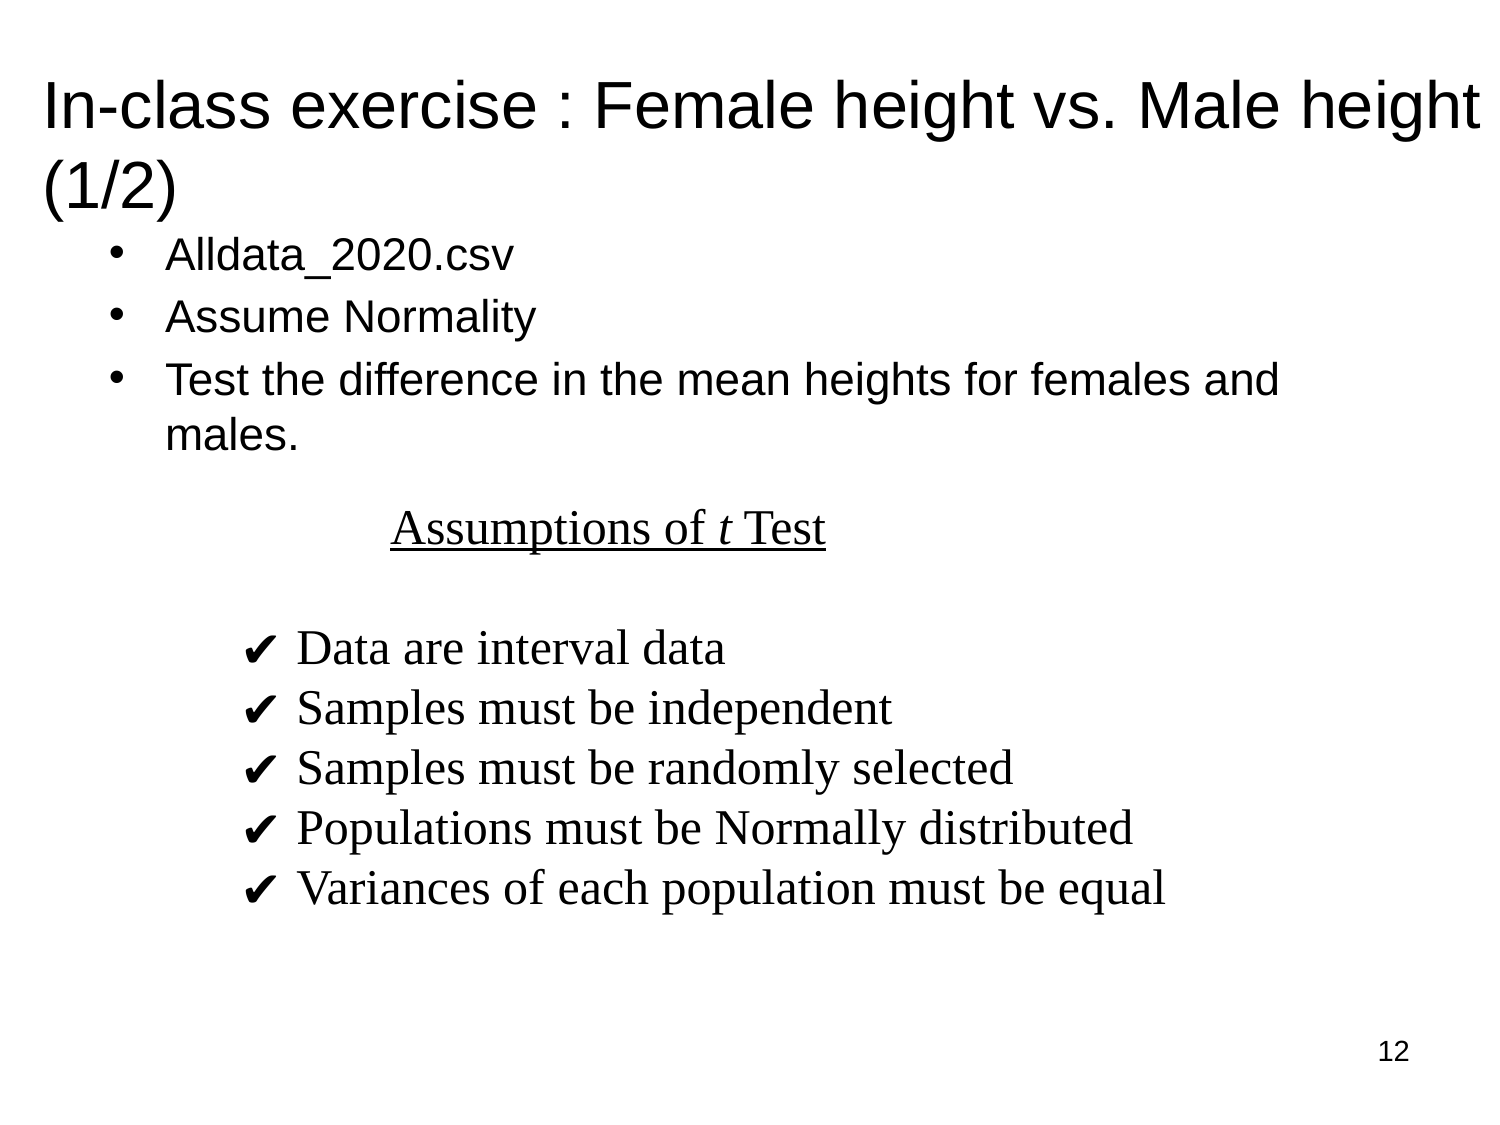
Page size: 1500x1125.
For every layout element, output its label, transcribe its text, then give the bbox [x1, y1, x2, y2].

slide_number 12 [1074, 1024, 1425, 1103]
title In-class exercise : Female height vs. Male height (1/2) [27, 47, 1500, 236]
text_box Assumptions of t Test Data are interval data Samples must be independent Samples must be randomly selected Populations must be Normally distributed Variances of each population must be equal [224, 487, 1390, 923]
list Alldata_2020.csv Assume Normality Test the difference in the mean heights for females and males. [75, 216, 1425, 960]
